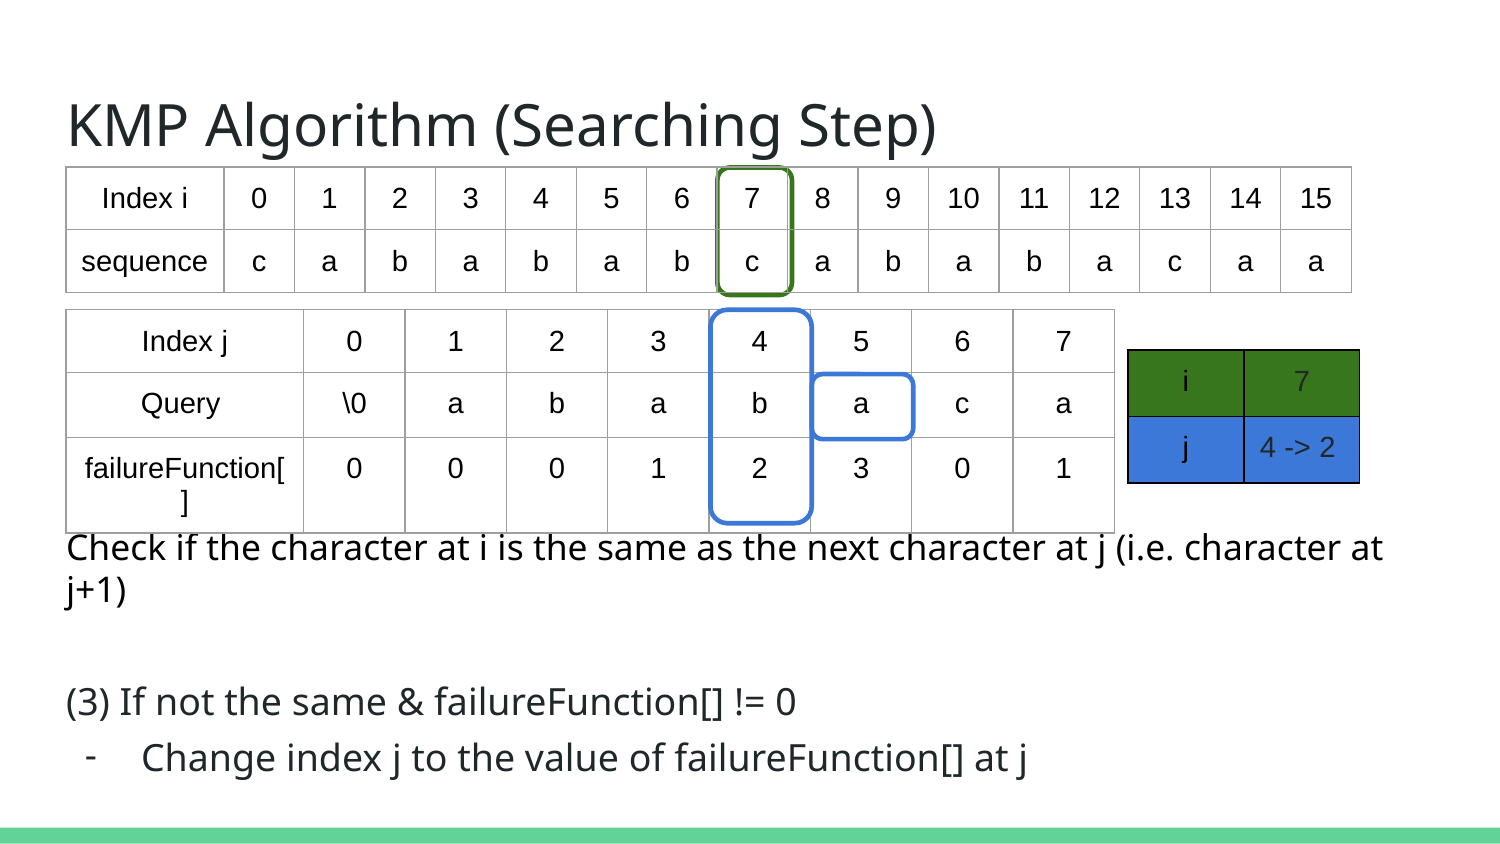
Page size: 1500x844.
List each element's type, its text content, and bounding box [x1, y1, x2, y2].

table_header 0 [304, 310, 404, 372]
table_cell 1 [1014, 438, 1114, 532]
table_cell a [1211, 230, 1280, 292]
table_cell j [1129, 417, 1243, 482]
table_header Index j [67, 310, 303, 372]
table_cell b [366, 230, 435, 292]
table_cell 0 [406, 438, 506, 532]
table_cell 0 [304, 438, 404, 532]
table_cell b [859, 230, 928, 292]
table_header 3 [608, 310, 708, 372]
table_header 2 [366, 168, 435, 229]
table_cell a [406, 373, 506, 437]
table_cell failureFunction[] [67, 438, 303, 532]
table_cell a [788, 230, 857, 292]
table_header 14 [1211, 168, 1280, 229]
table_cell b [507, 373, 607, 437]
table_cell b [506, 230, 576, 292]
table_header 11 [1000, 168, 1069, 229]
table_cell a [608, 373, 705, 437]
table_cell 4 -> 2 [1245, 417, 1359, 482]
table_header 7 [1014, 310, 1114, 372]
table_cell a [1070, 230, 1139, 292]
table_header 8 [788, 168, 857, 229]
table_cell c [718, 230, 787, 292]
table_header 12 [1070, 168, 1139, 229]
table_cell a [577, 230, 646, 292]
table_header 5 [577, 168, 646, 229]
table_header 6 [915, 310, 1012, 372]
table_cell c [1140, 230, 1210, 292]
table_cell b [647, 230, 716, 292]
table_header 3 [436, 168, 505, 229]
table_cell c [225, 230, 294, 292]
title KMP Algorithm (Searching Step) [51, 72, 1449, 167]
table_header Index i [67, 168, 223, 229]
table_header 0 [225, 168, 294, 229]
table_cell a [929, 230, 998, 292]
table_cell c [918, 373, 1012, 437]
table_cell b [1000, 230, 1069, 292]
table_header 1 [406, 310, 506, 372]
table_cell 0 [912, 438, 1012, 532]
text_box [710, 309, 914, 524]
table_header 2 [507, 310, 607, 372]
table_cell Query [67, 373, 303, 437]
table_cell 1 [608, 438, 708, 532]
table_cell \0 [304, 373, 404, 437]
table_cell a [1281, 230, 1351, 292]
table_header 10 [929, 168, 998, 229]
table_cell a [1014, 373, 1114, 437]
table_cell 0 [507, 438, 607, 532]
table_header 1 [295, 168, 364, 229]
table_cell a [295, 230, 364, 292]
table_cell a [436, 230, 505, 292]
table_header 7 [718, 168, 787, 229]
list Check if the character at i is the same as the next character at j (i.e. character at j+1) (3) If not the same & failureFunction[] != 0 Change index j to the value of failureFunction[] at j [51, 176, 1449, 737]
table_header 7 [1245, 351, 1359, 416]
table_cell sequence [67, 230, 223, 292]
table_header 6 [647, 168, 716, 229]
table_header 13 [1140, 168, 1210, 229]
table_header i [1129, 351, 1243, 416]
table_header 9 [859, 168, 928, 229]
table_header 4 [506, 168, 576, 229]
table_header 15 [1281, 168, 1351, 229]
